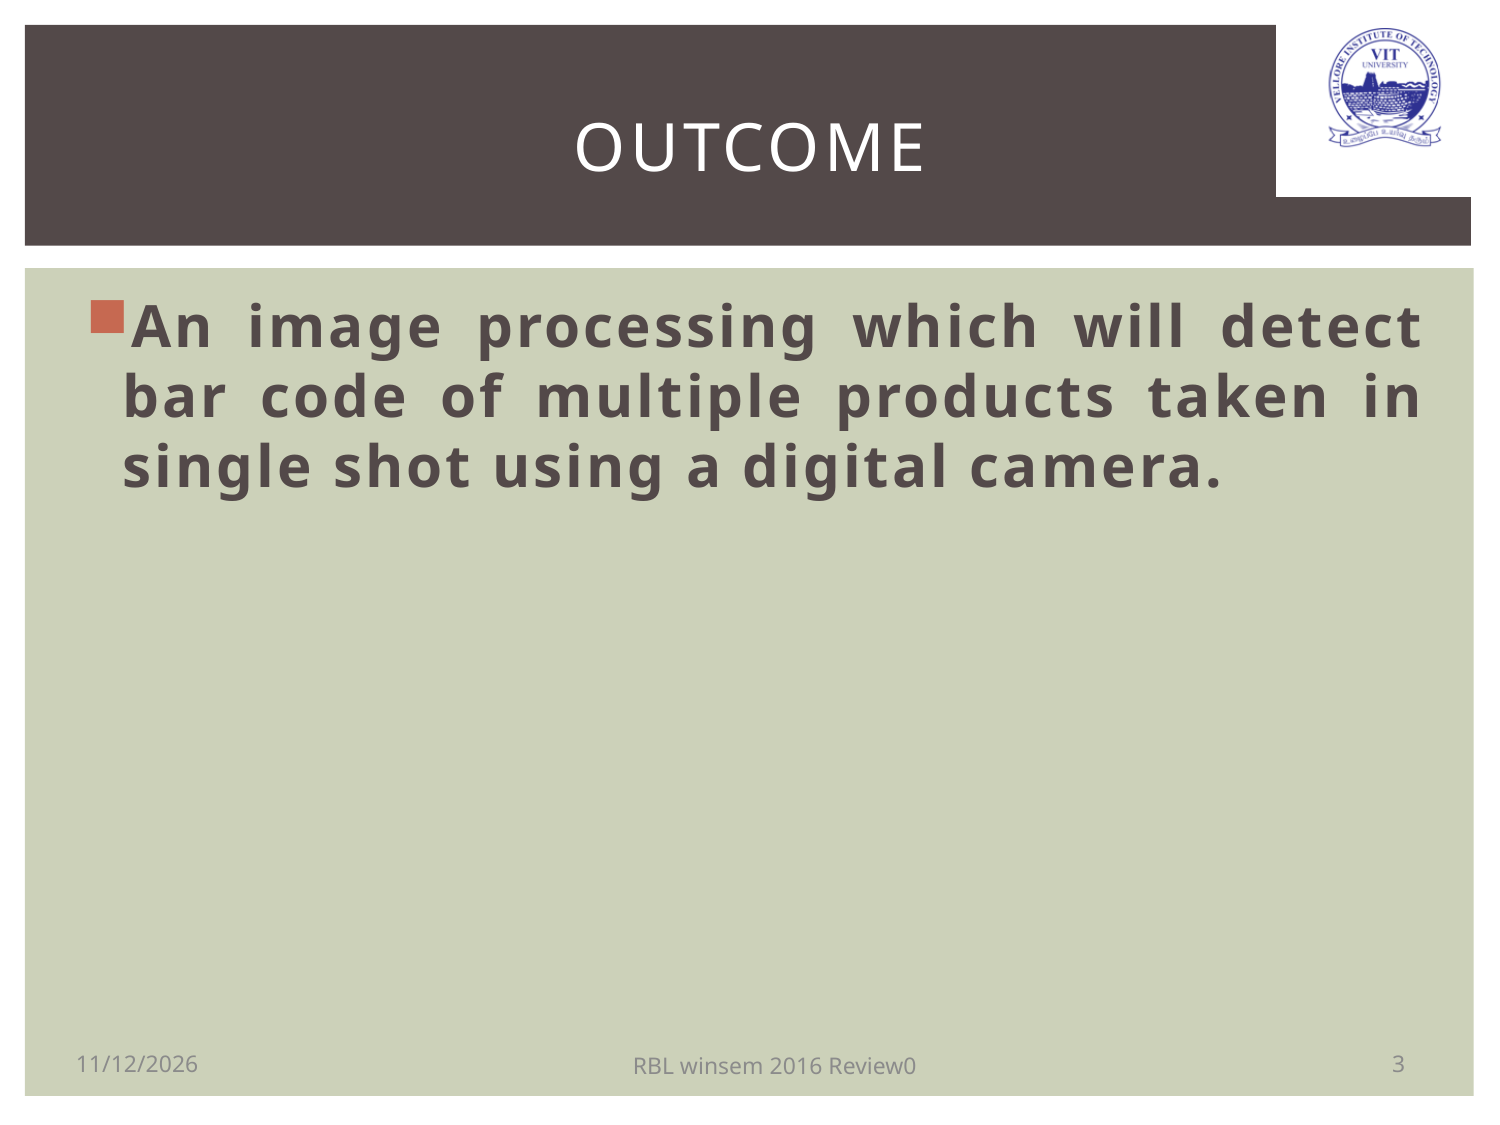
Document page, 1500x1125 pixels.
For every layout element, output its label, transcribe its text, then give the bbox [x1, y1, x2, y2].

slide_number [60, 1042, 411, 1088]
list An image processing which will detect bar code of multiple products taken in single shot using a digital camera. [62, 281, 1442, 1005]
title outcome [62, 58, 1438, 232]
picture [1276, 0, 1500, 197]
footer RBL winsem 2016 Review0 [500, 1042, 1050, 1088]
slide_number 3 [1349, 1041, 1448, 1089]
